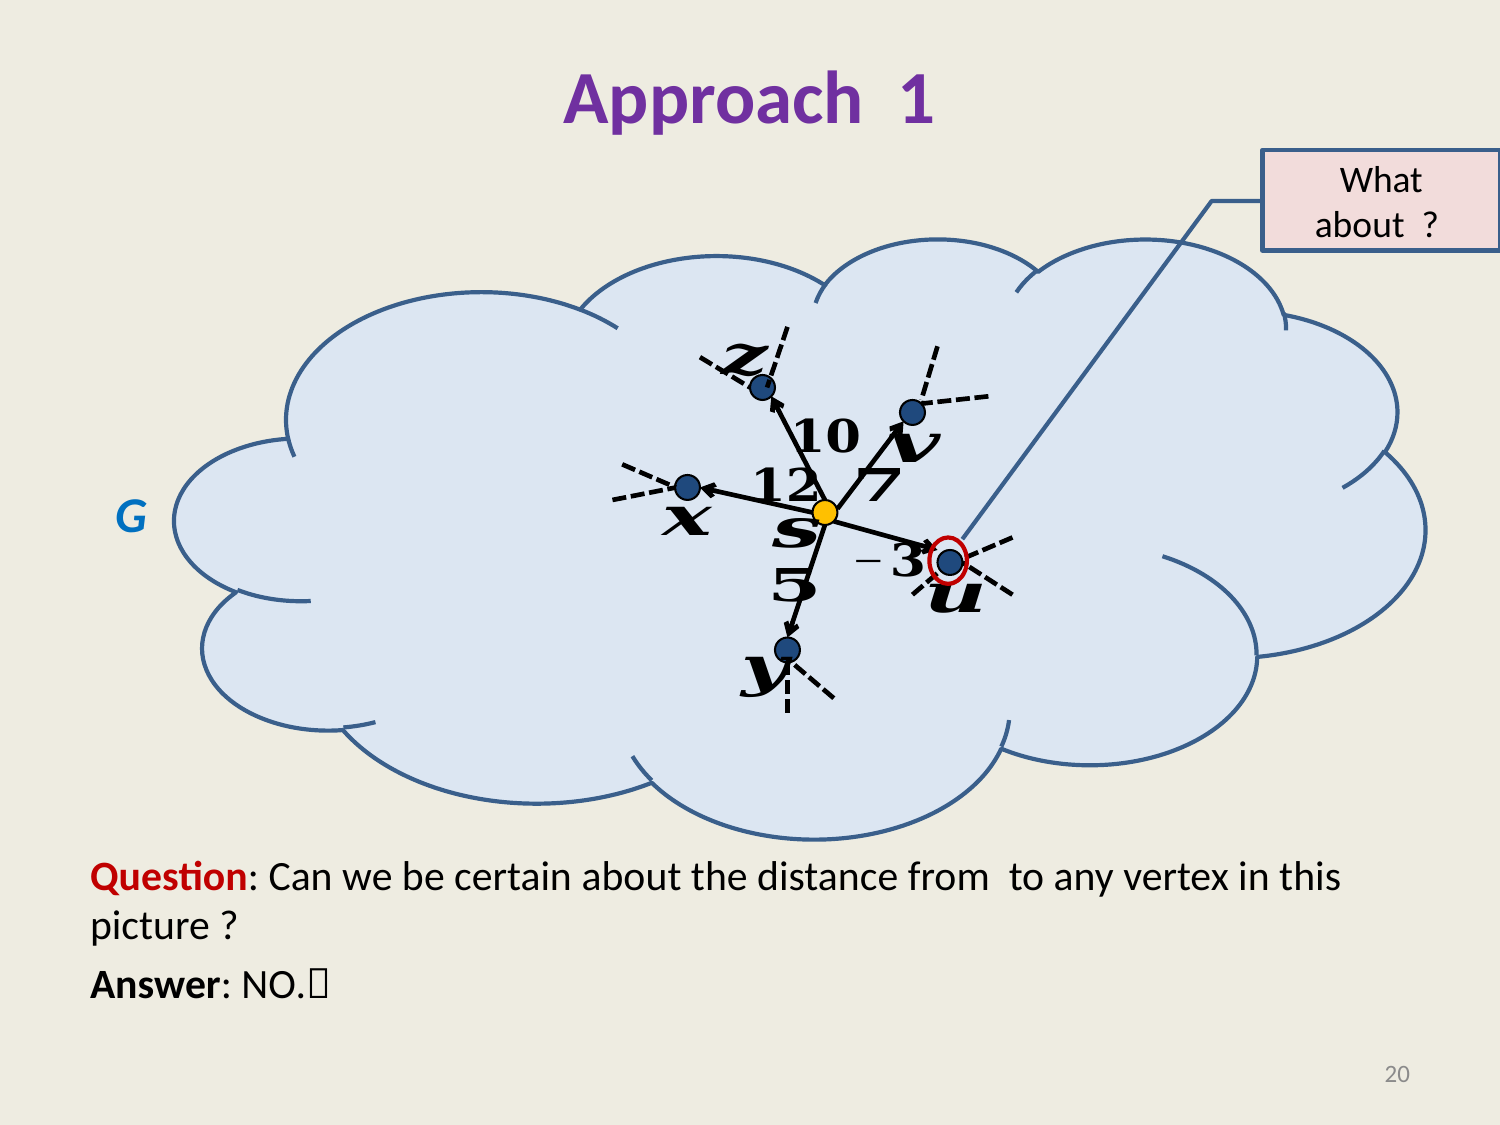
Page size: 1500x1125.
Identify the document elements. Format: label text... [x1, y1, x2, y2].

text_box [171, 237, 1428, 842]
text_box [612, 326, 1013, 713]
slide_number 20 [1074, 1042, 1425, 1103]
title Approach 1 [75, 45, 1425, 233]
text_box G [100, 474, 162, 550]
